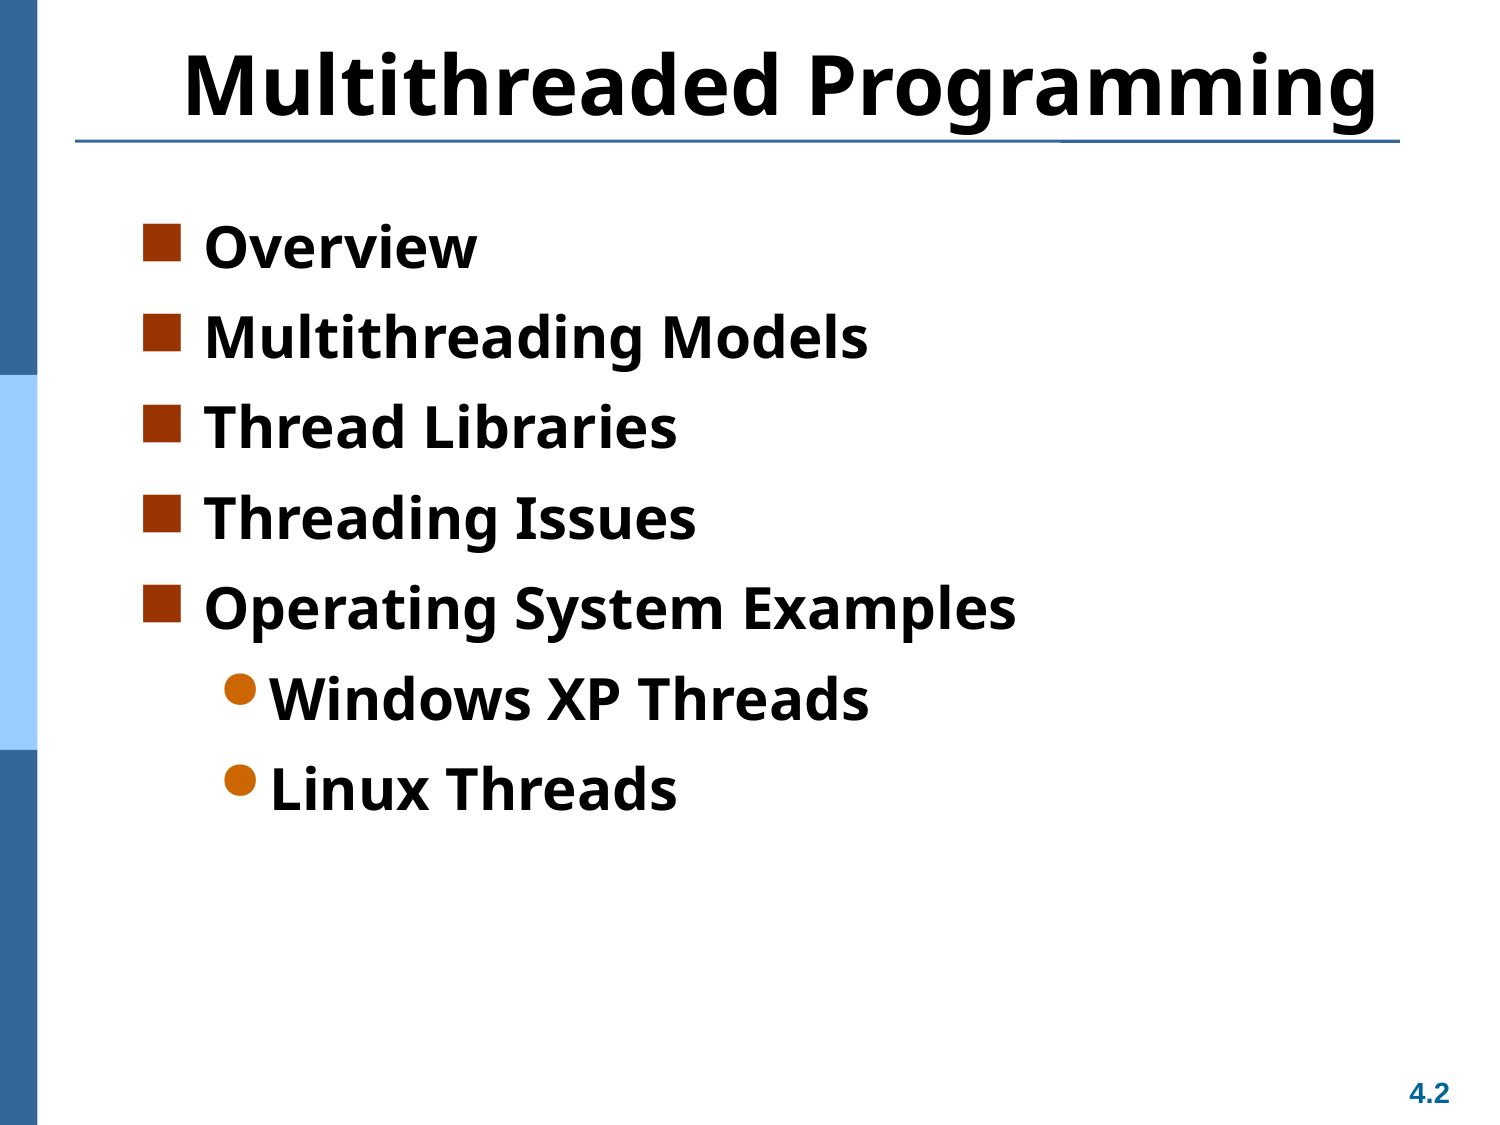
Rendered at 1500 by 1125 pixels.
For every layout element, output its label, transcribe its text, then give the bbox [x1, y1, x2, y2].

list Overview Multithreading Models Thread Libraries Threading Issues Operating System Examples Windows XP Threads Linux Threads [132, 202, 1483, 946]
title Multithreaded Programming [106, 45, 1457, 141]
